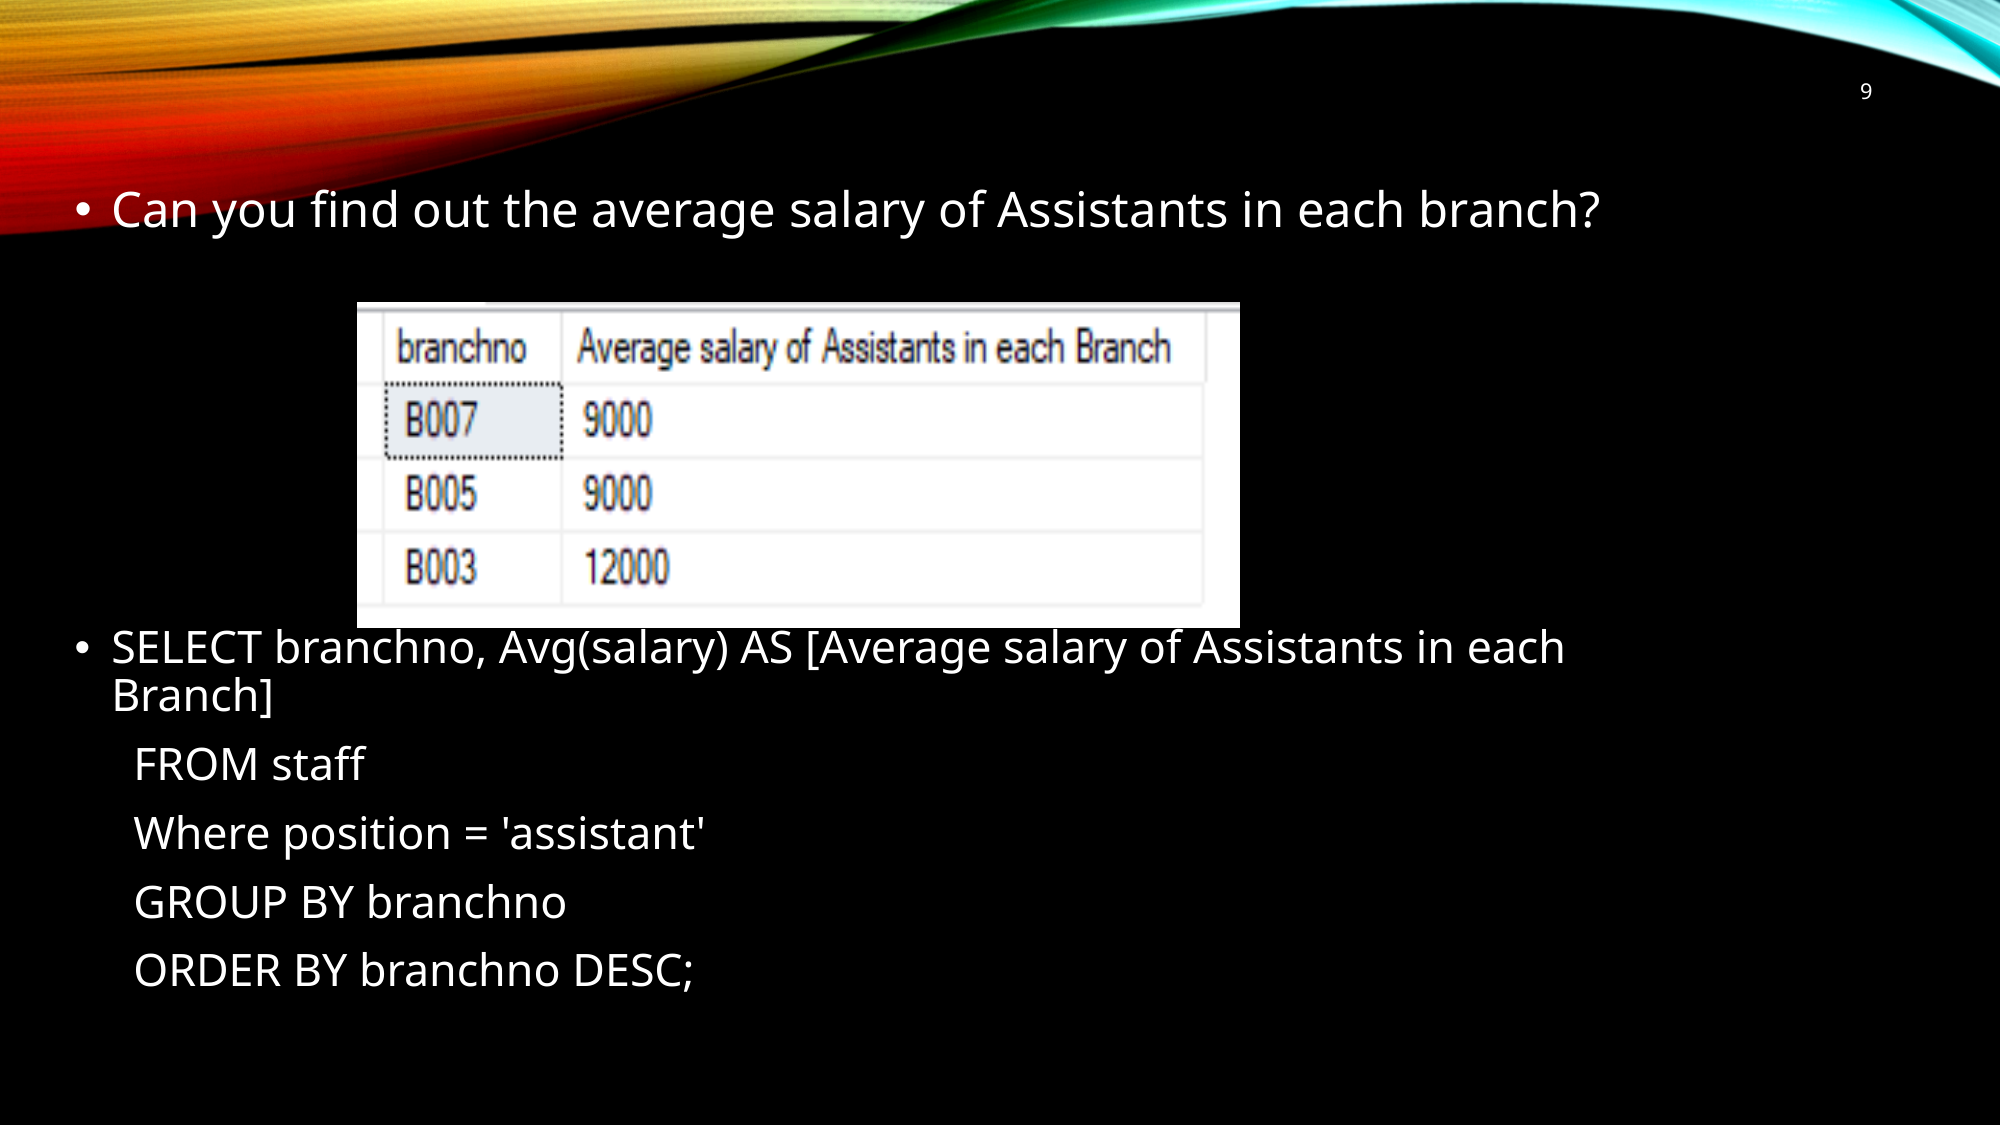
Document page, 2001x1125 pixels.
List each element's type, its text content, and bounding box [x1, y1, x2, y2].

picture [357, 302, 1241, 629]
list Can you find out the average salary of Assistants in each branch? SELECT branchno, Avg(salary) AS [Average salary of Assistants in each Branch] FROM staff Where position = 'assistant' GROUP BY branchno ORDER BY branchno DESC; [59, 177, 1643, 1051]
picture [0, 0, 2000, 237]
slide_number 9 [1437, 62, 1888, 123]
